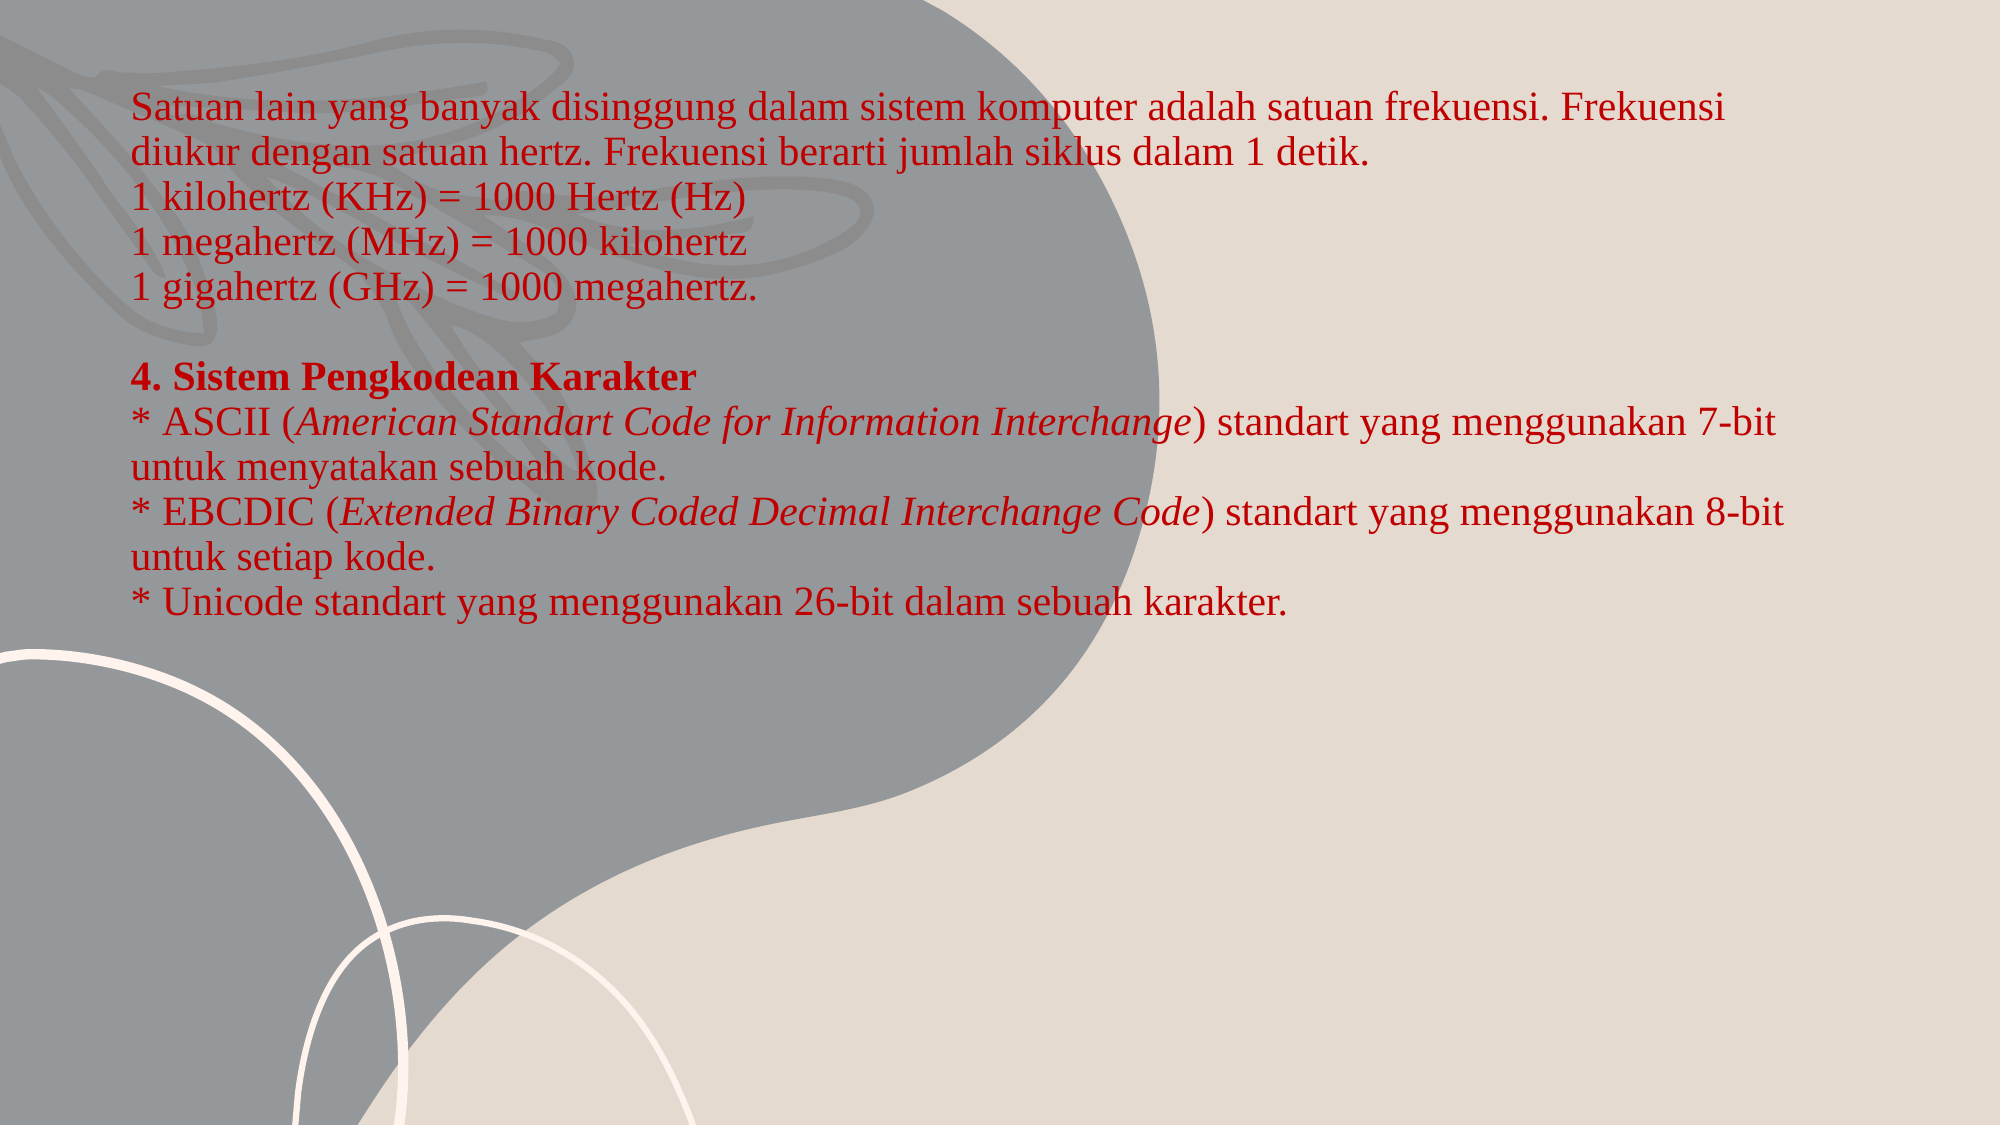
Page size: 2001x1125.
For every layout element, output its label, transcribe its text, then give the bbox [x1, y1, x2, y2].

title Satuan lain yang banyak disinggung dalam sistem komputer adalah satuan frekuensi. Frekuensi diukur dengan satuan hertz. Frekuensi berarti jumlah siklus dalam 1 detik. 1 kilohertz (KHz) = 1000 Hertz (Hz) 1 megahertz (MHz) = 1000 kilohertz 1 gigahertz (GHz) = 1000 megahertz. 4. Sistem Pengkodean Karakter * ASCII (American Standart Code for Information Interchange) standart yang menggunakan 7-bit untuk menyatakan sebuah kode. * EBCDIC (Extended Binary Coded Decimal Interchange Code) standart yang menggunakan 8-bit untuk setiap kode. * Unicode standart yang menggunakan 26-bit dalam sebuah karakter. [115, 76, 1803, 1044]
